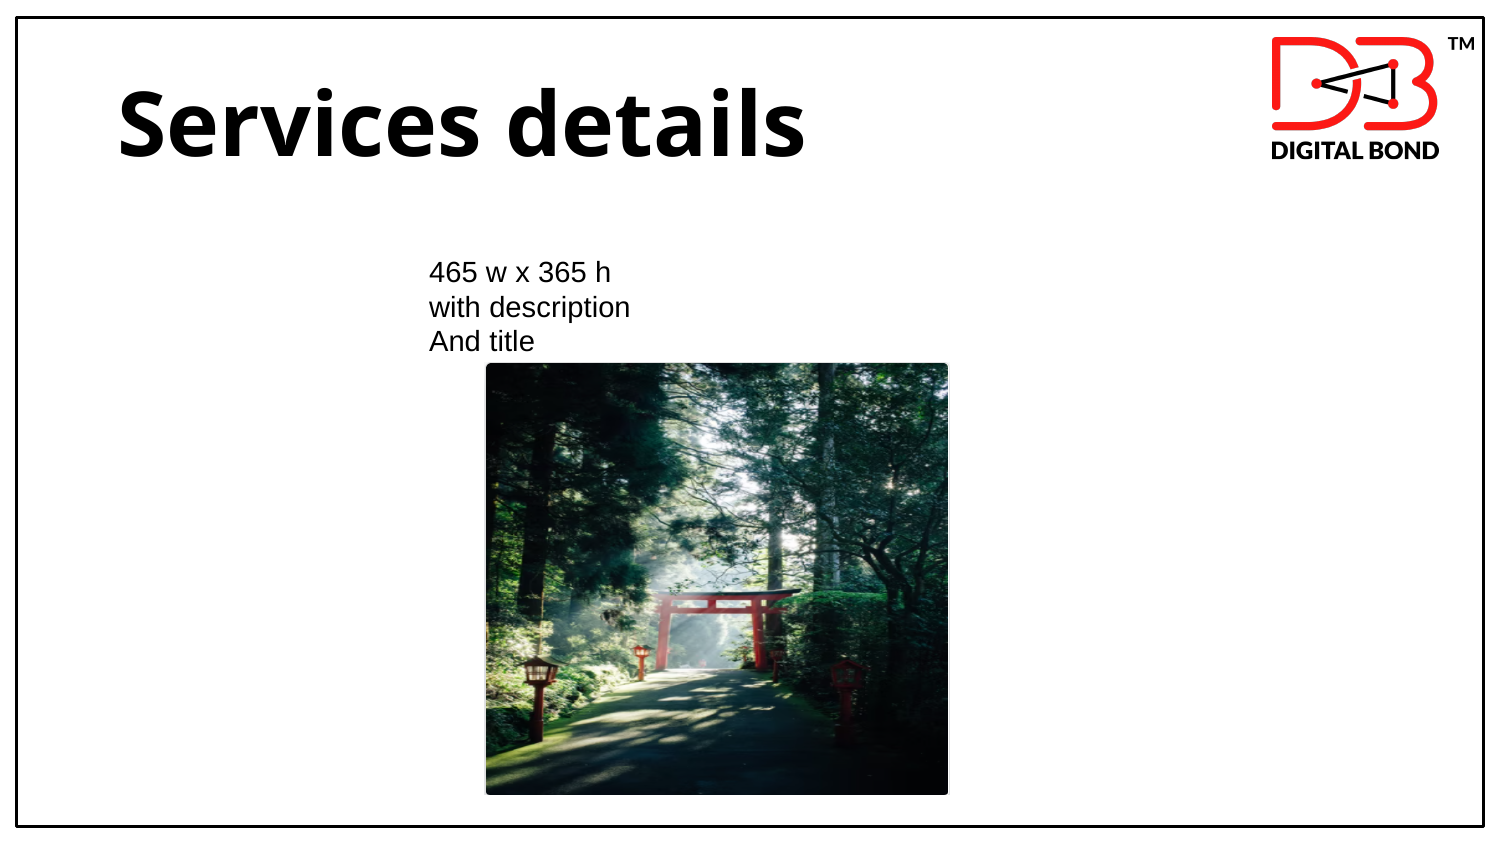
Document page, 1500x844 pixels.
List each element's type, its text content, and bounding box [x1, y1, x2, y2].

picture [1265, 26, 1481, 167]
text_box 465 w x 365 h with description And title [414, 245, 1064, 366]
title Services details [102, 51, 1229, 168]
picture [484, 362, 950, 796]
